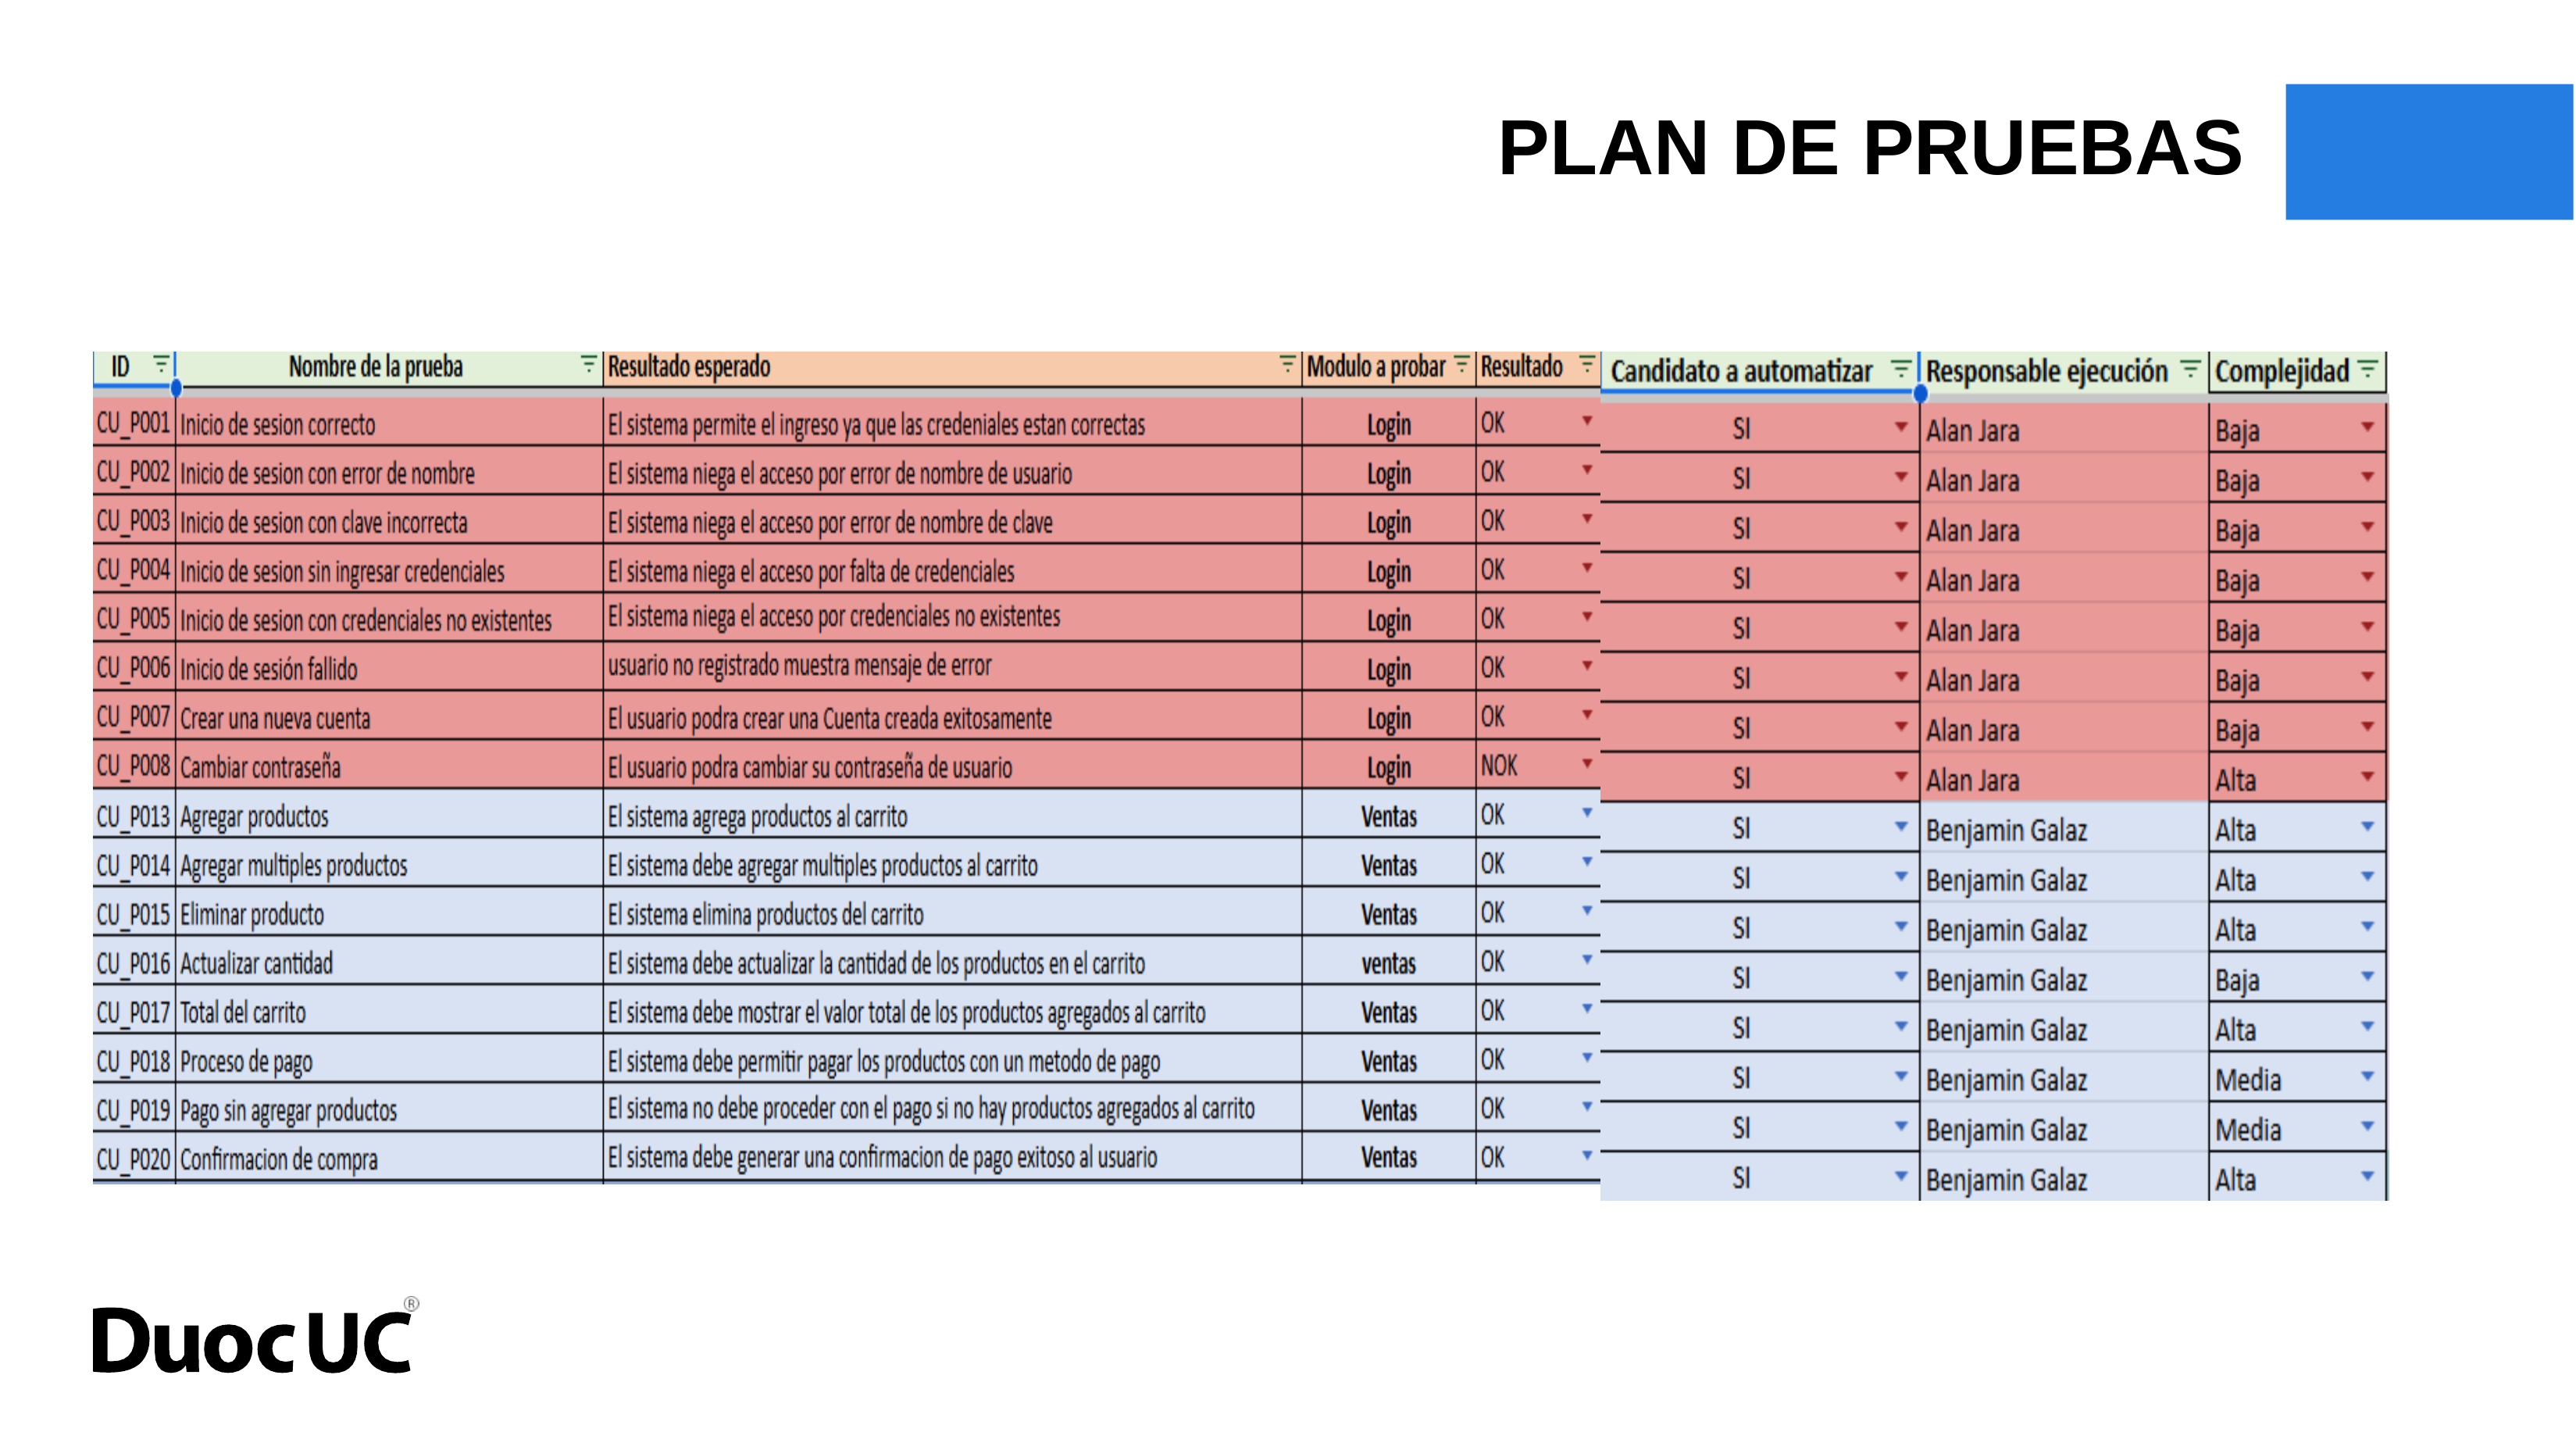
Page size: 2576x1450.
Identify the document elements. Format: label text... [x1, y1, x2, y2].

picture [92, 352, 2389, 1202]
list PLAN DE PRUEBAS [93, 96, 2245, 350]
picture [404, 1296, 419, 1312]
